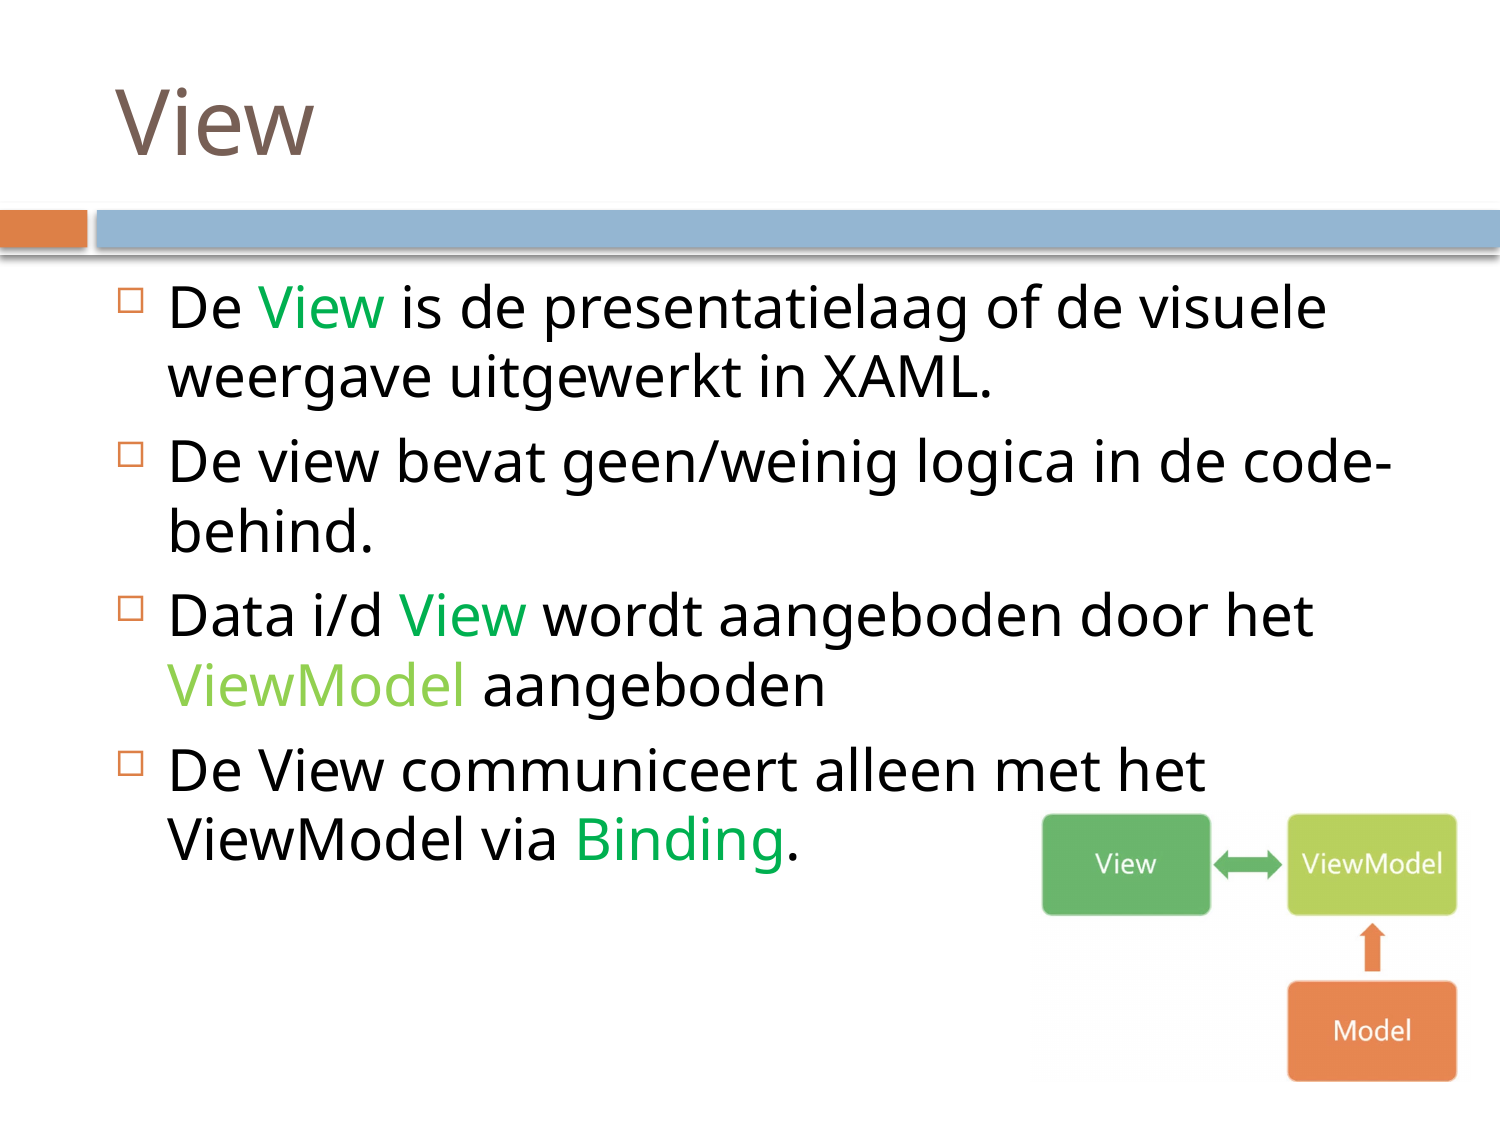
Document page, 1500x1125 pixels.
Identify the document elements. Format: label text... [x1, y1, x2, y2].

title View [100, 37, 1438, 200]
picture [1030, 810, 1471, 1082]
list De View is de presentatielaag of de visuele weergave uitgewerkt in XAML. De view bevat geen/weinig logica in de code-behind. Data i/d View wordt aangeboden door het ViewModel aangeboden De View communiceert alleen met het ViewModel via Binding. [100, 262, 1474, 1000]
